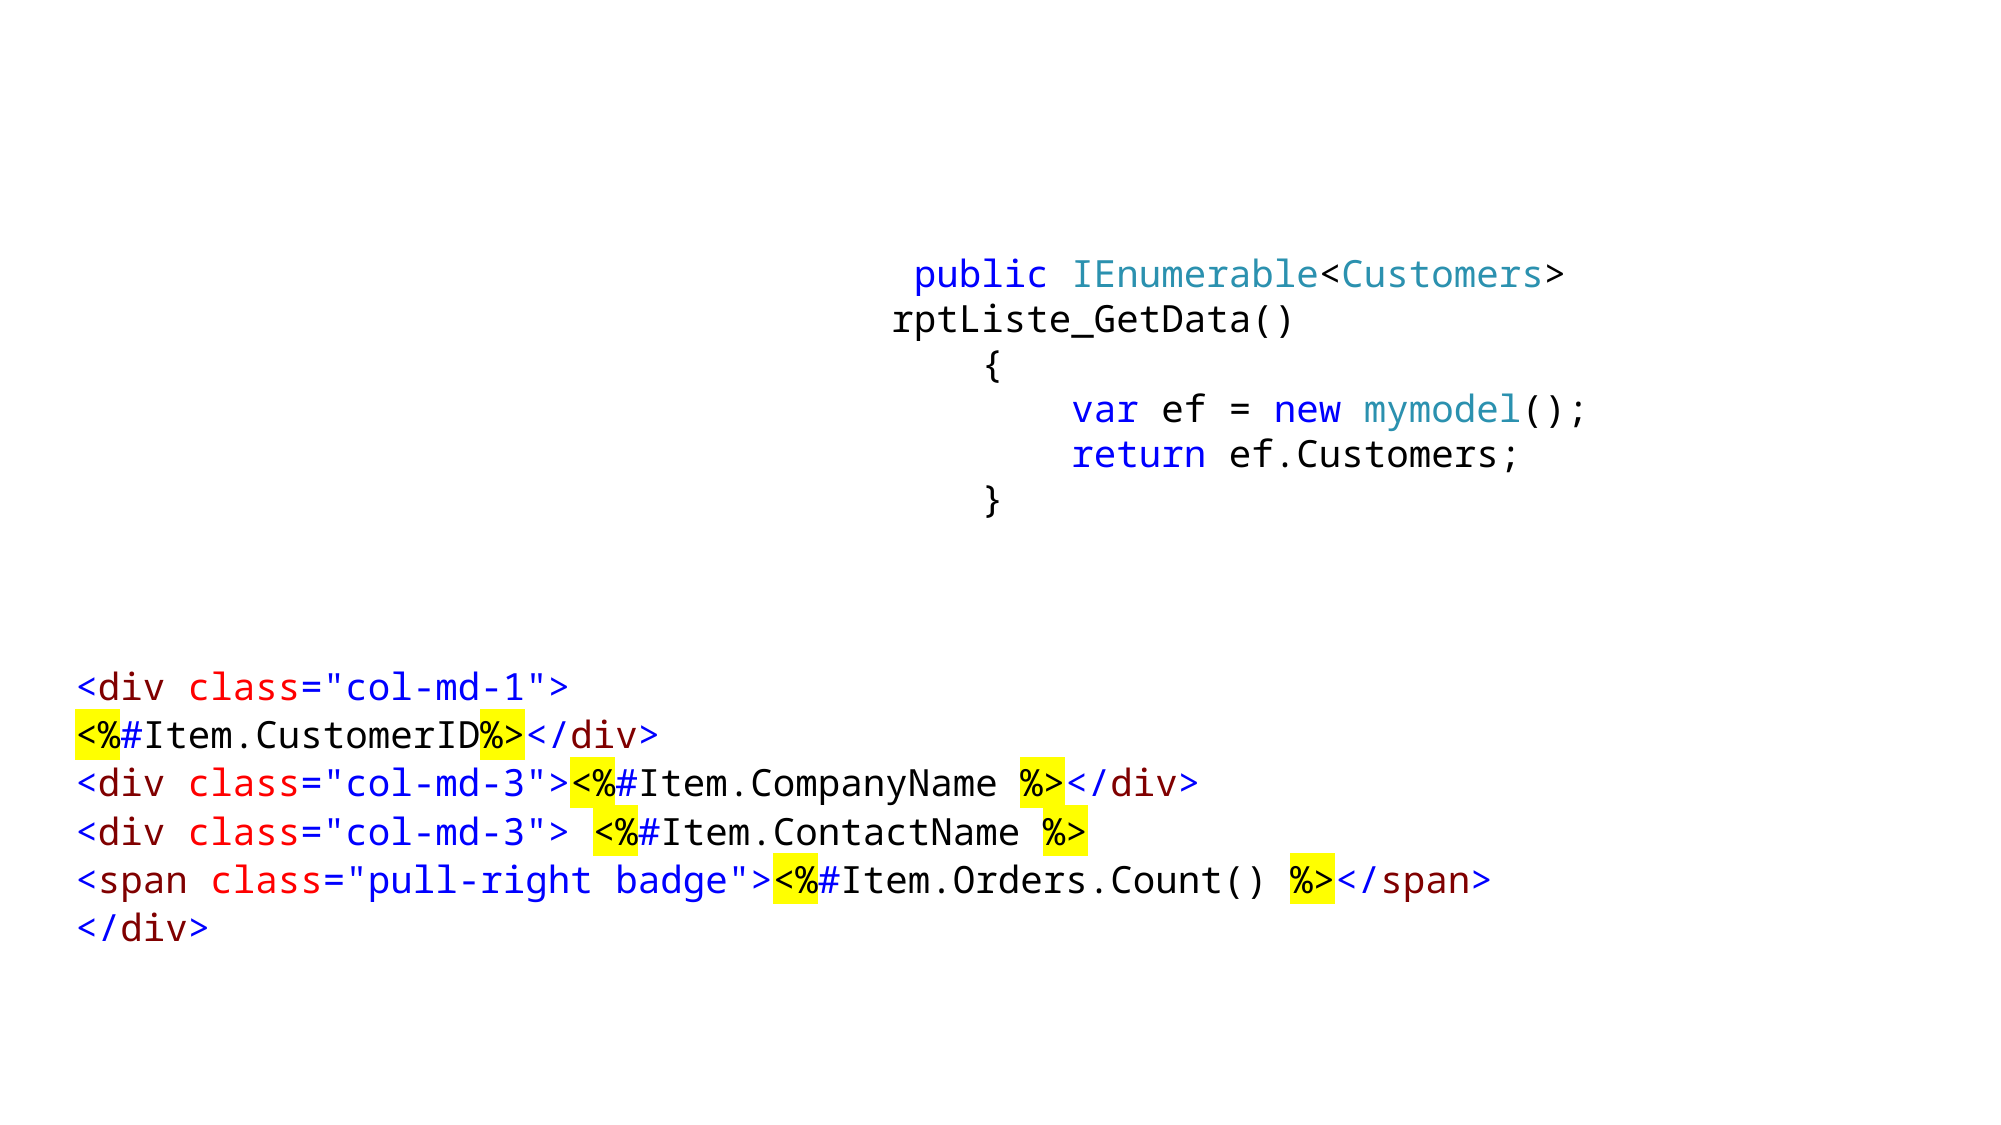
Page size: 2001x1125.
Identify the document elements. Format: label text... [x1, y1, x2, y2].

text_box public IEnumerable<Customers> rptListe_GetData() { var ef = new mymodel(); return ef.Customers; } [876, 243, 1877, 528]
text_box <div class="col-md-1"> <%#Item.CustomerID%></div> <div class="col-md-3"><%#Item.CompanyName %></div> <div class="col-md-3"> <%#Item.ContactName %> <span class="pull-right badge"><%#Item.Orders.Count() %></span> </div> [60, 652, 1968, 957]
